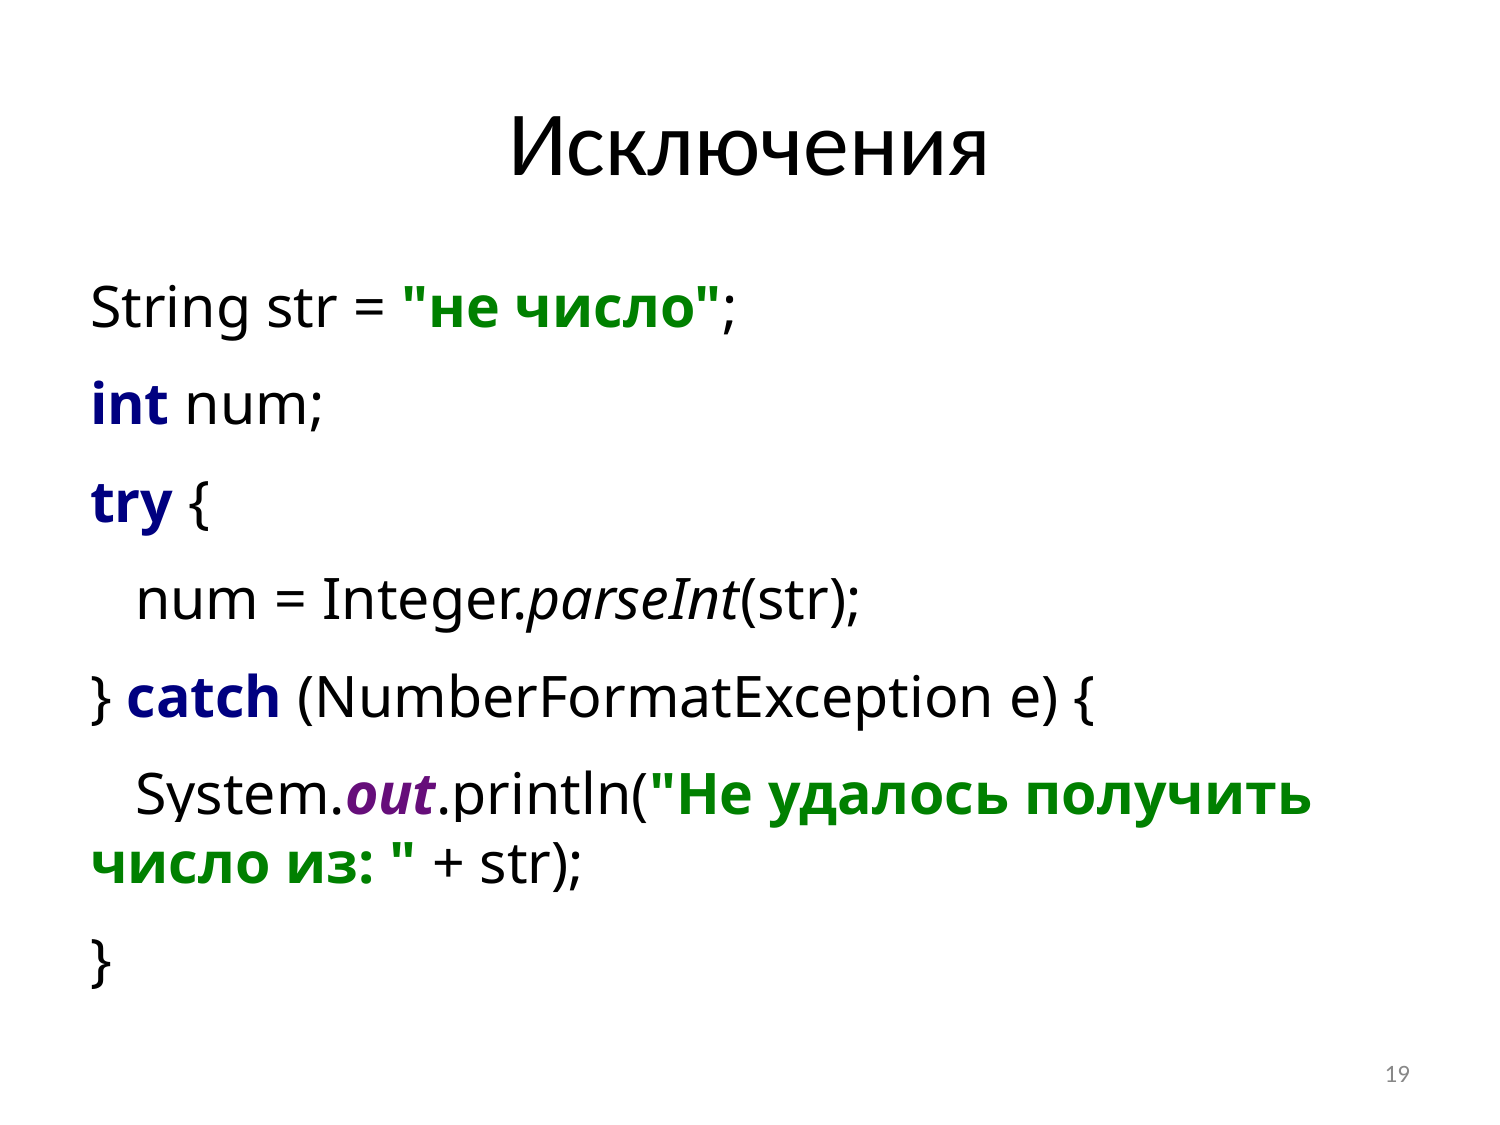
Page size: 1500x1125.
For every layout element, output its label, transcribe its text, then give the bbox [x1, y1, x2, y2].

slide_number 19 [1074, 1042, 1425, 1103]
list String str = "не число"; int num; try { num = Integer.parseInt(str); } catch (NumberFormatException e) { System.out.println("Не удалось получить число из: " + str); } [75, 262, 1425, 1005]
title Исключения [75, 45, 1425, 233]
